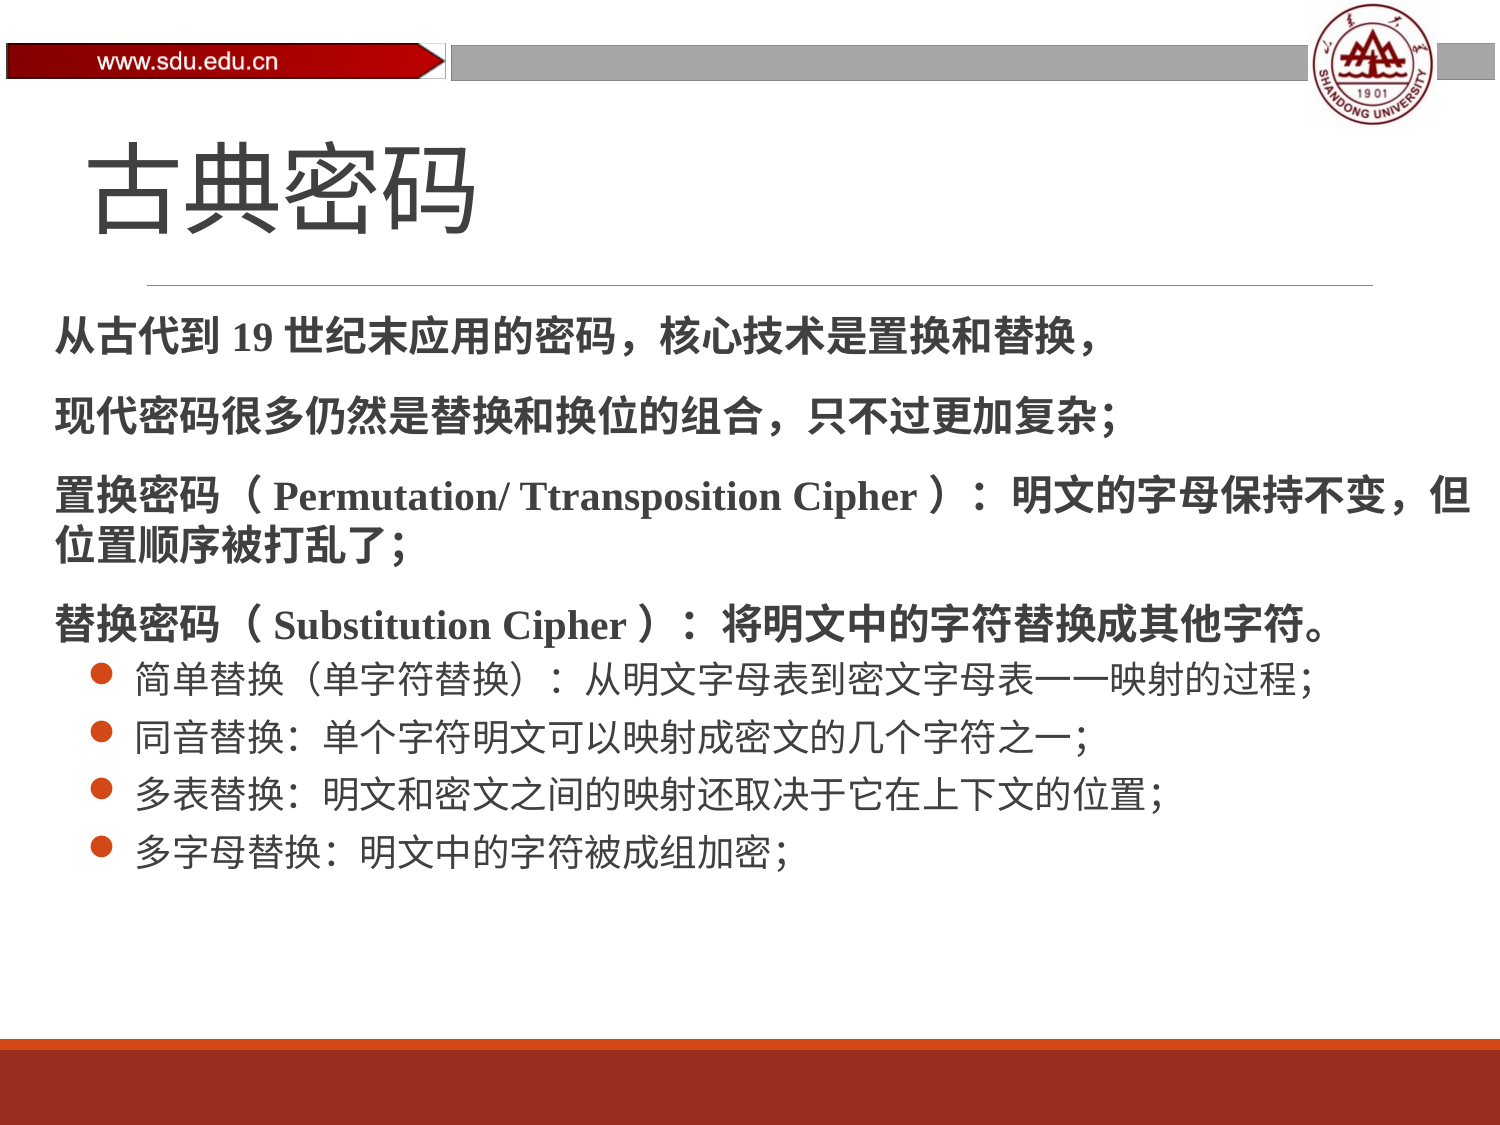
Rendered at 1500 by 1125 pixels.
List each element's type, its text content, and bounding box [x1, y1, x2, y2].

picture [6, 0, 1495, 102]
list 从古代到19世纪末应用的密码，核心技术是置换和替换， 现代密码很多仍然是替换和换位的组合，只不过更加复杂； 置换密码（Permutation/ Ttransposition Cipher）：明文的字母保持不变，但位置顺序被打乱了； 替换密码（Substitution Cipher）：将明文中的字符替换成其他字符。 简单替换（单字符替换）：从明文字母表到密文字母表一一映射的过程； 同音替换：单个字符明文可以映射成密文的几个字符之一； 多表替换：明文和密文之间的映射还取决于它在上下文的位置； 多字母替换：明文中的字符被成组加密； [54, 302, 1473, 1000]
title 古典密码 [68, 102, 1459, 255]
